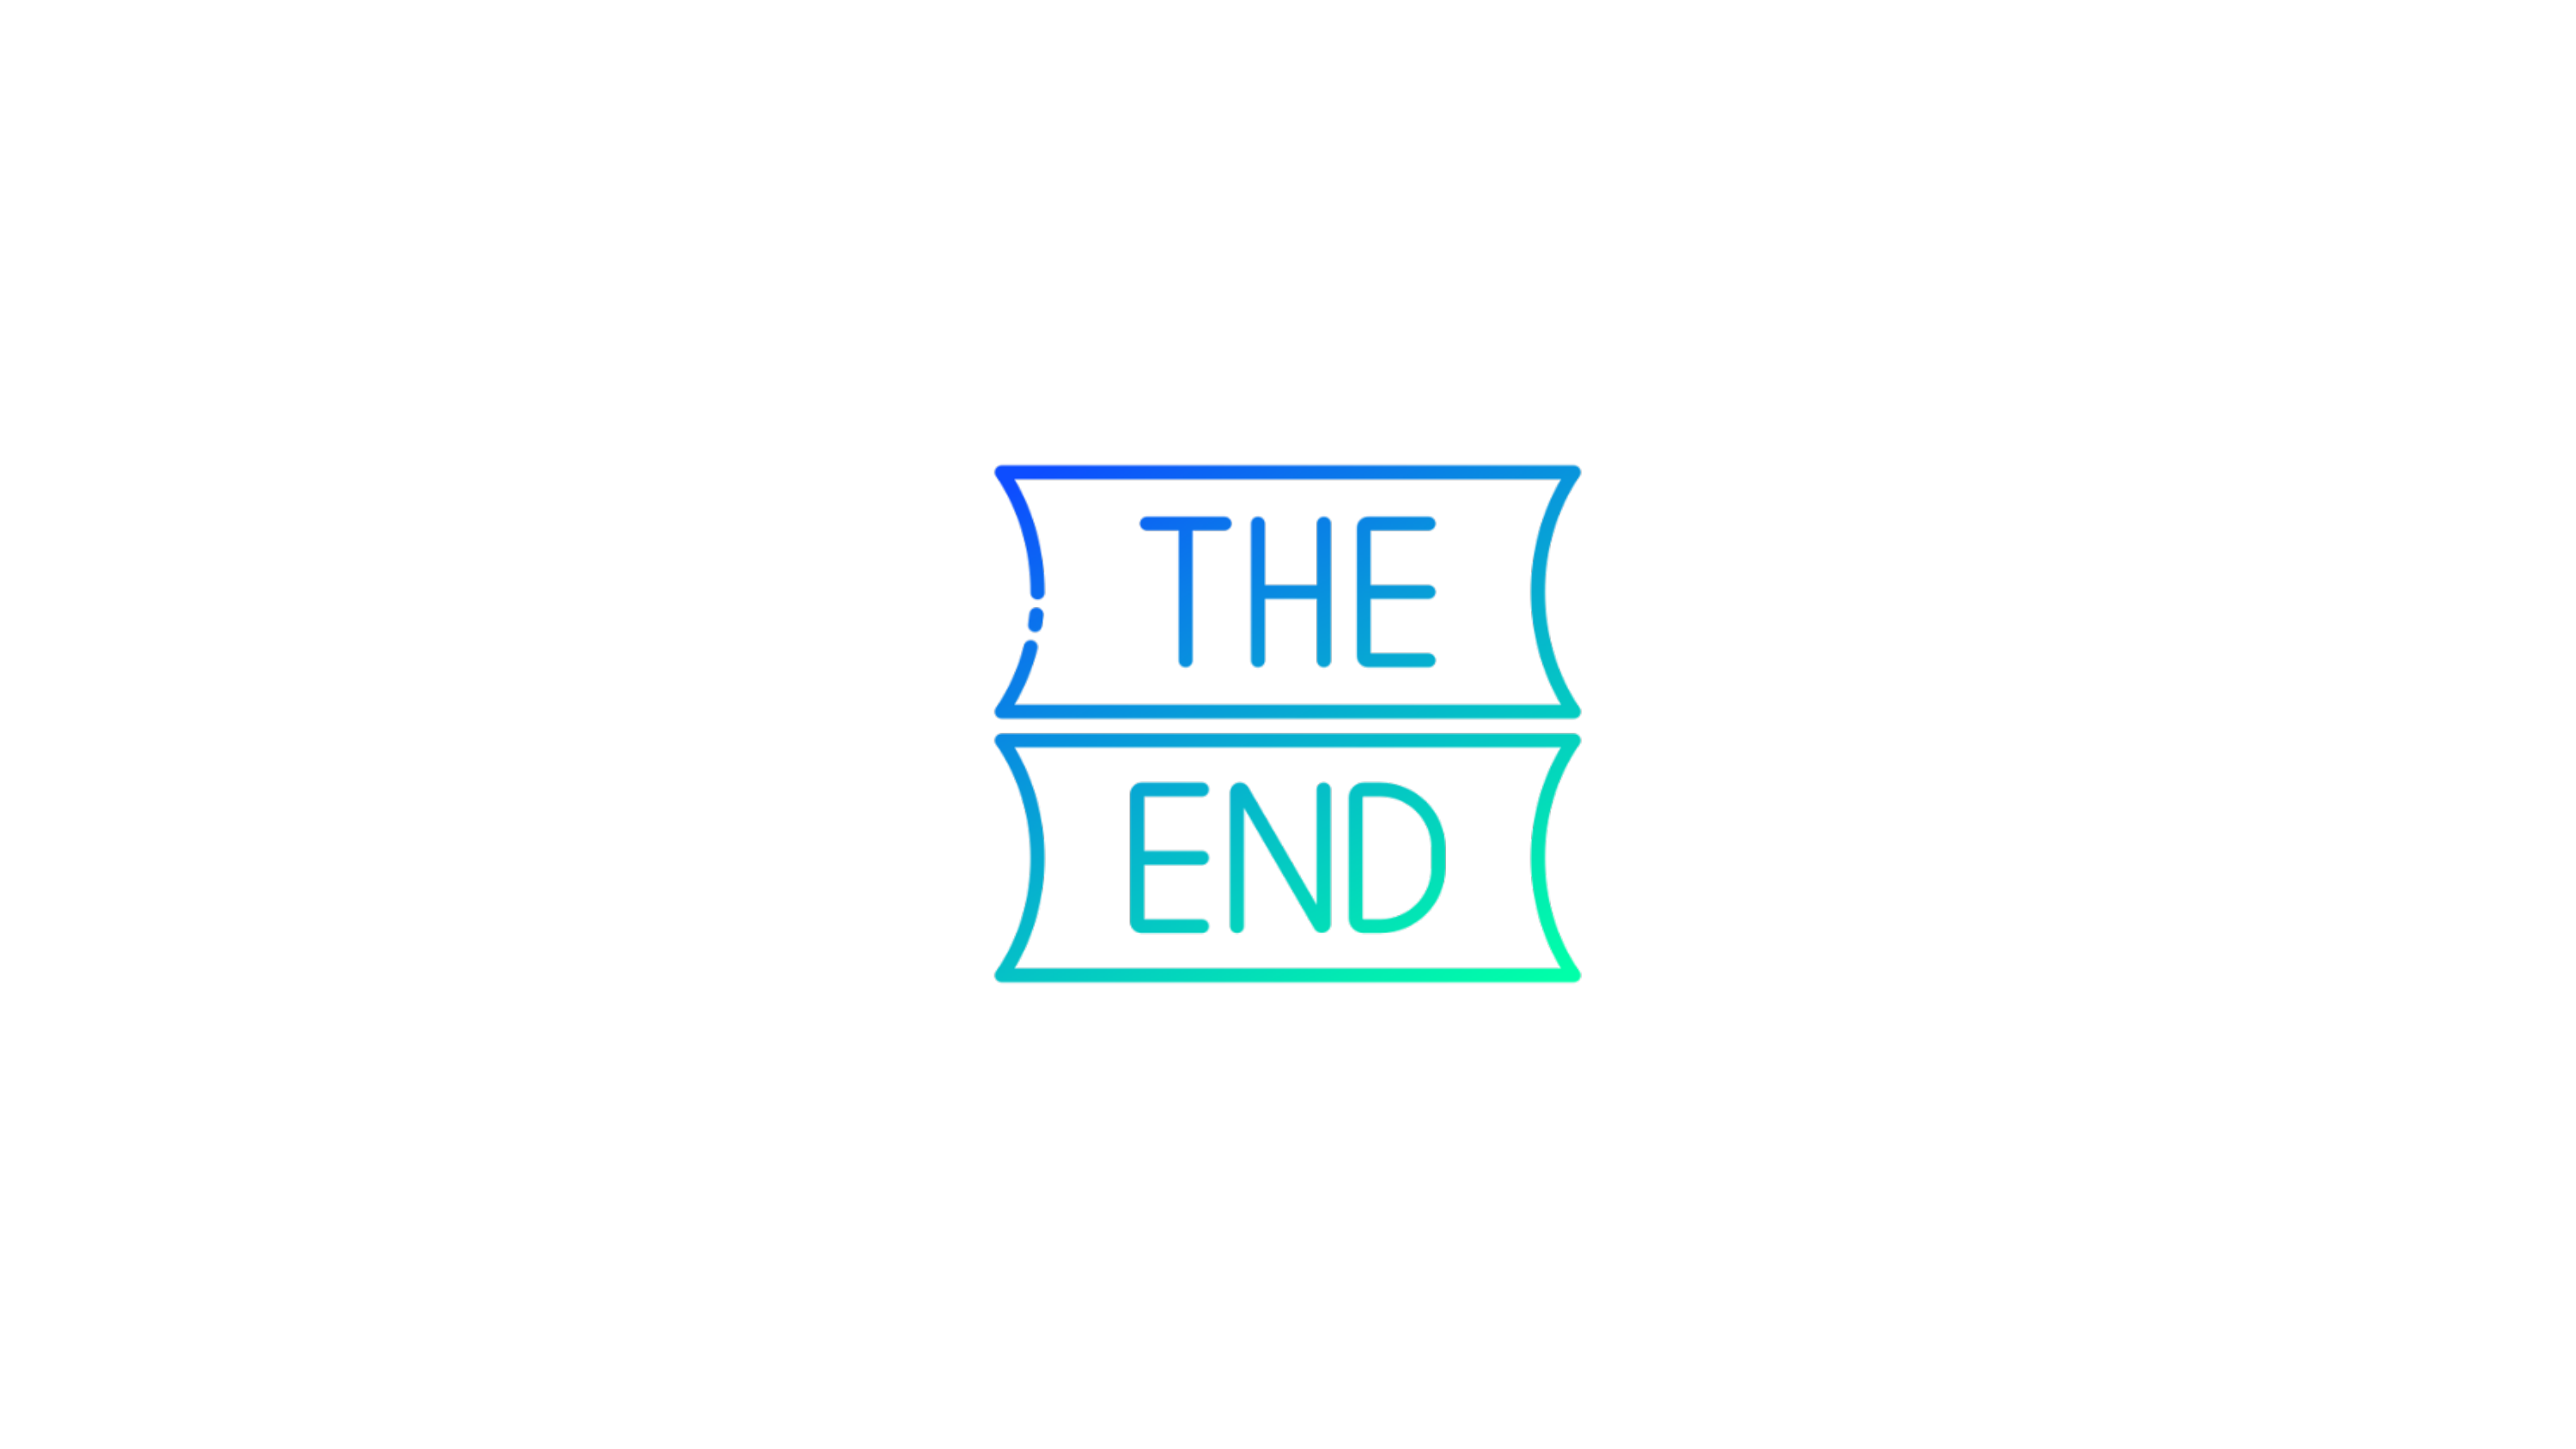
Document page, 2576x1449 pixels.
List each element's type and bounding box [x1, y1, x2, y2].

text_box [989, 427, 1587, 1022]
